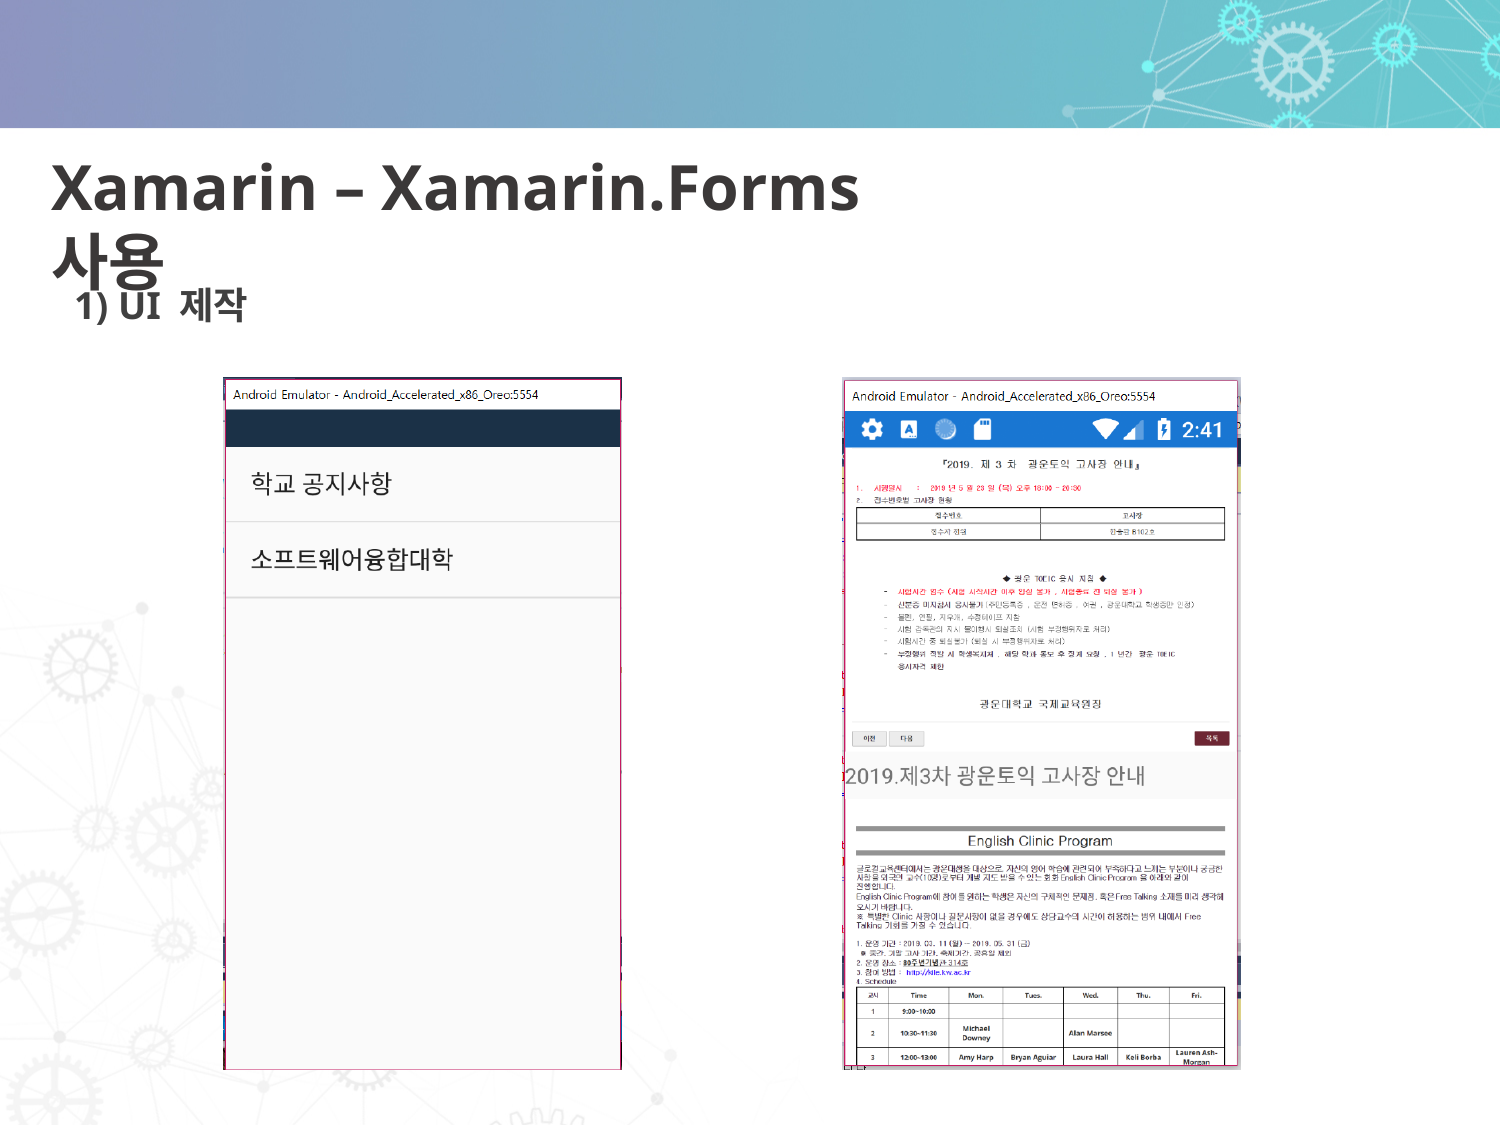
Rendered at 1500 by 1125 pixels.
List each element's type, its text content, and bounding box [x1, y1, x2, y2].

title 2-4. 구현한 것 [36, 26, 1331, 113]
text_box 1) UI 제작 [59, 274, 470, 335]
text_box Xamarin – Xamarin.Forms 사용 [36, 140, 999, 306]
picture [0, 0, 1500, 1125]
